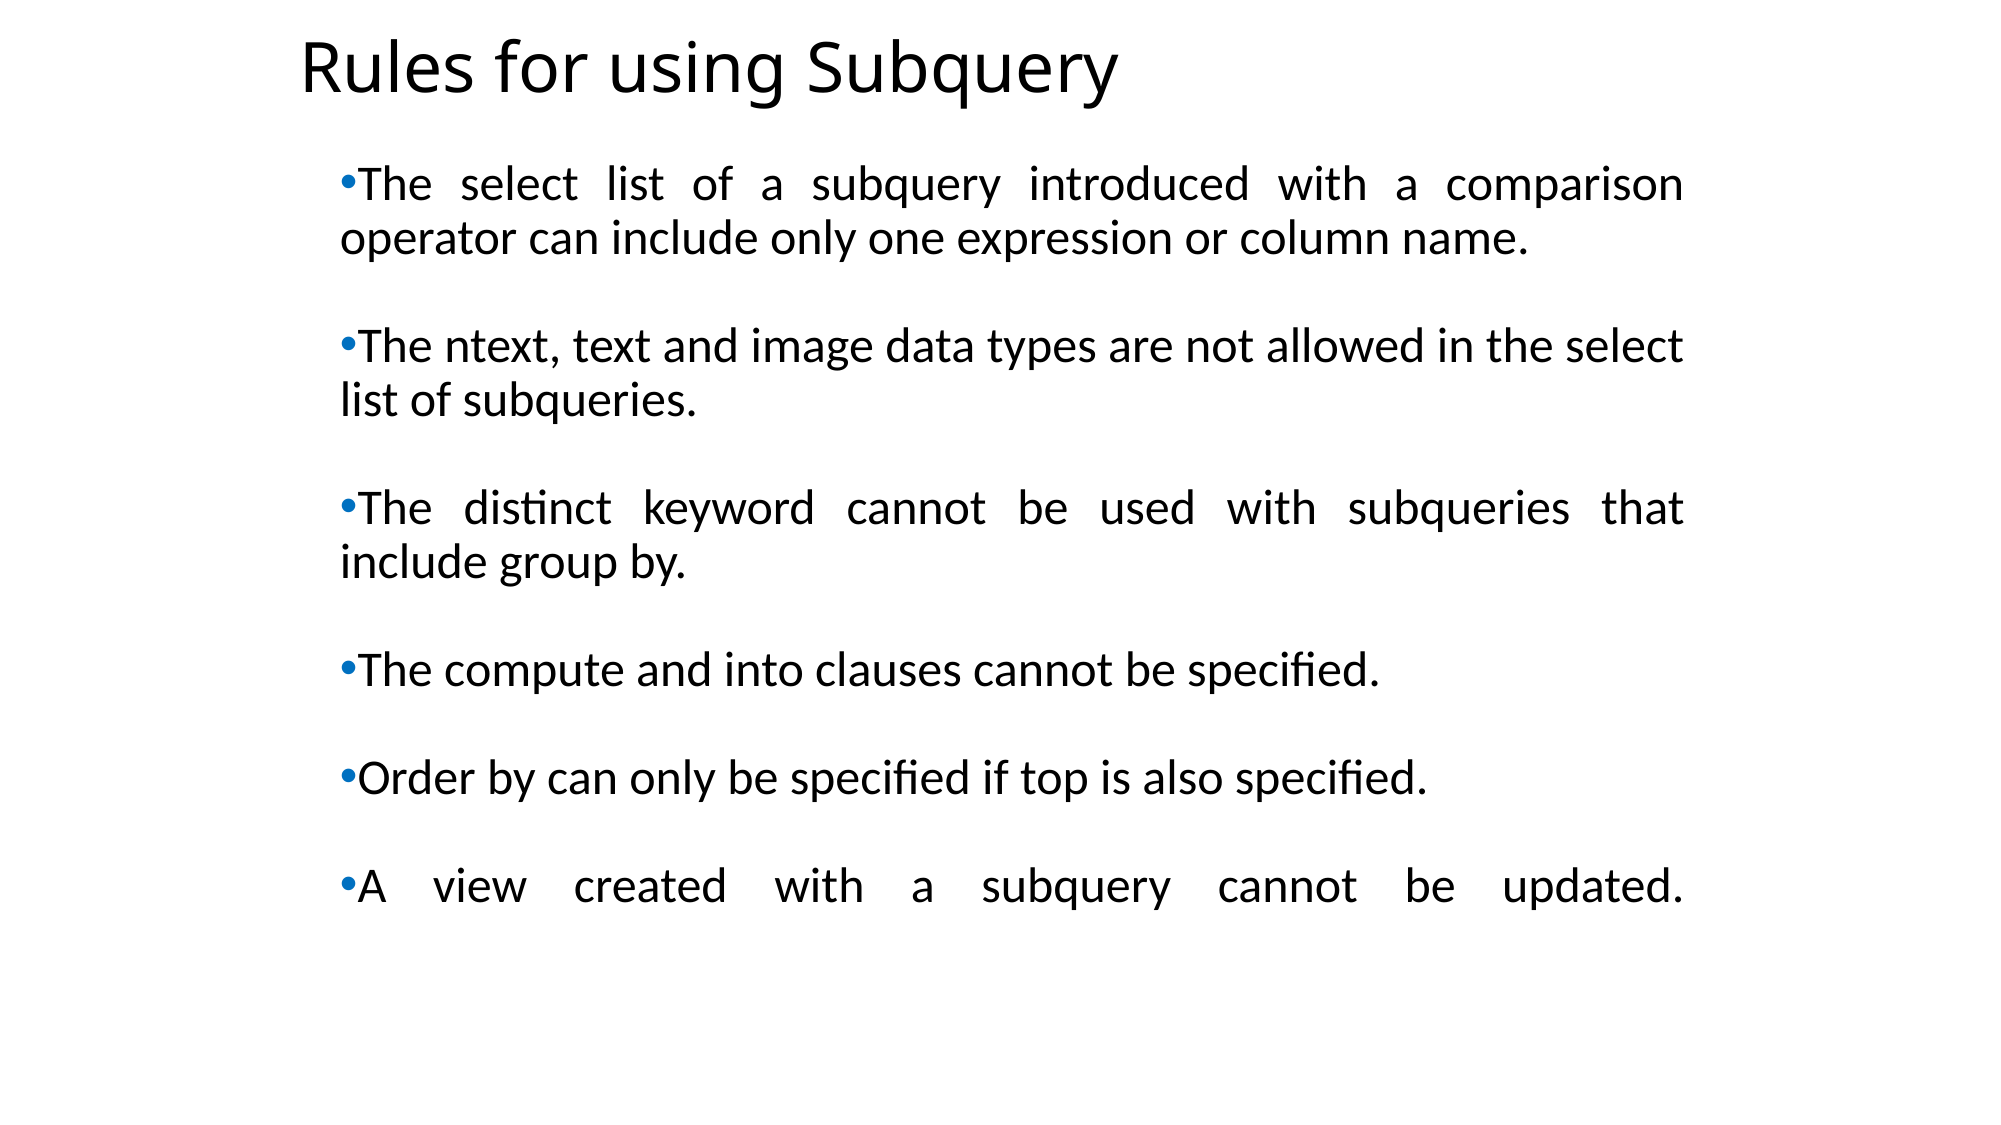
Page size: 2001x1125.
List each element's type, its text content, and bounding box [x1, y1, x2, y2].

list The select list of a subquery introduced with a comparison operator can include only one expression or column name. The ntext, text and image data types are not allowed in the select list of subqueries. The distinct keyword cannot be used with subqueries that include group by. The compute and into clauses cannot be specified. Order by can only be specified if top is also specified. A view created with a subquery cannot be updated. [324, 149, 1700, 1063]
title Rules for using Subquery [284, 24, 1525, 116]
